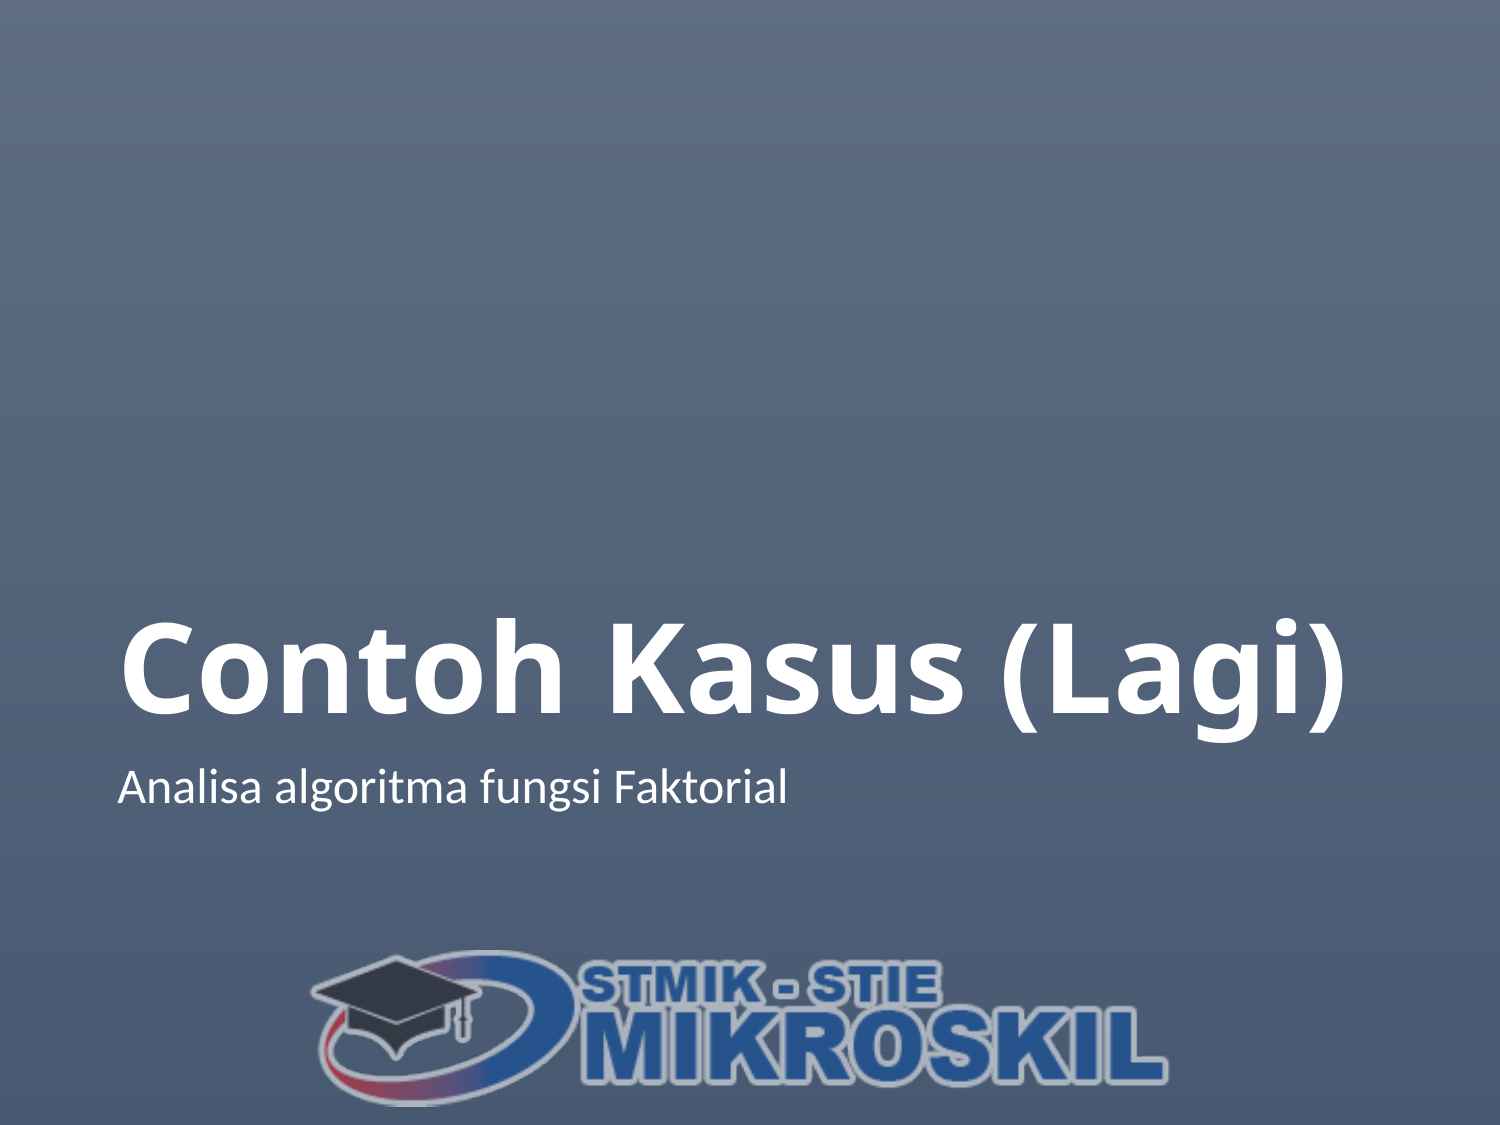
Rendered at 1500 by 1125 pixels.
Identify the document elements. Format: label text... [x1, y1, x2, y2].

picture [308, 999, 1192, 1107]
list Analisa algoritma fungsi Faktorial [102, 752, 1397, 999]
title Contoh Kasus (Lagi) [102, 280, 1397, 749]
